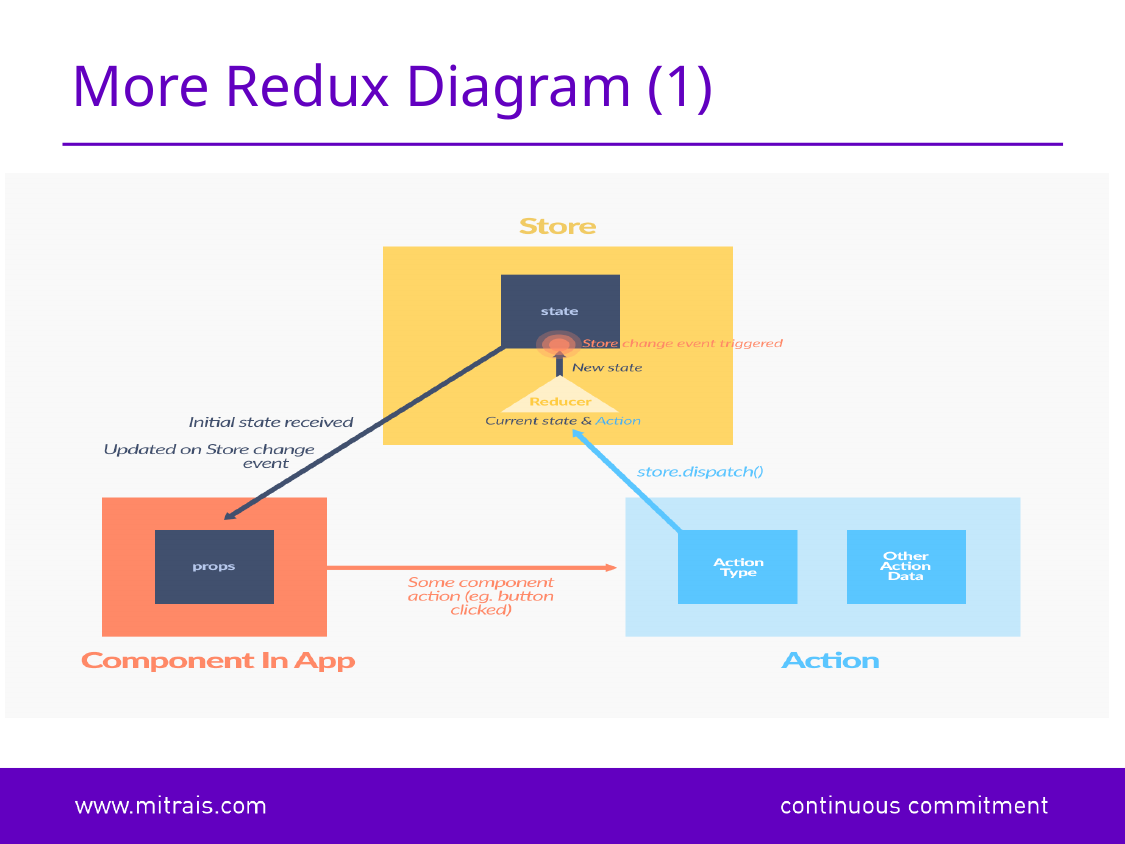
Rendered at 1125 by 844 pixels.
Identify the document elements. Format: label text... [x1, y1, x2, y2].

title More Redux Diagram (1) [56, 33, 1069, 135]
picture [0, 0, 1125, 844]
